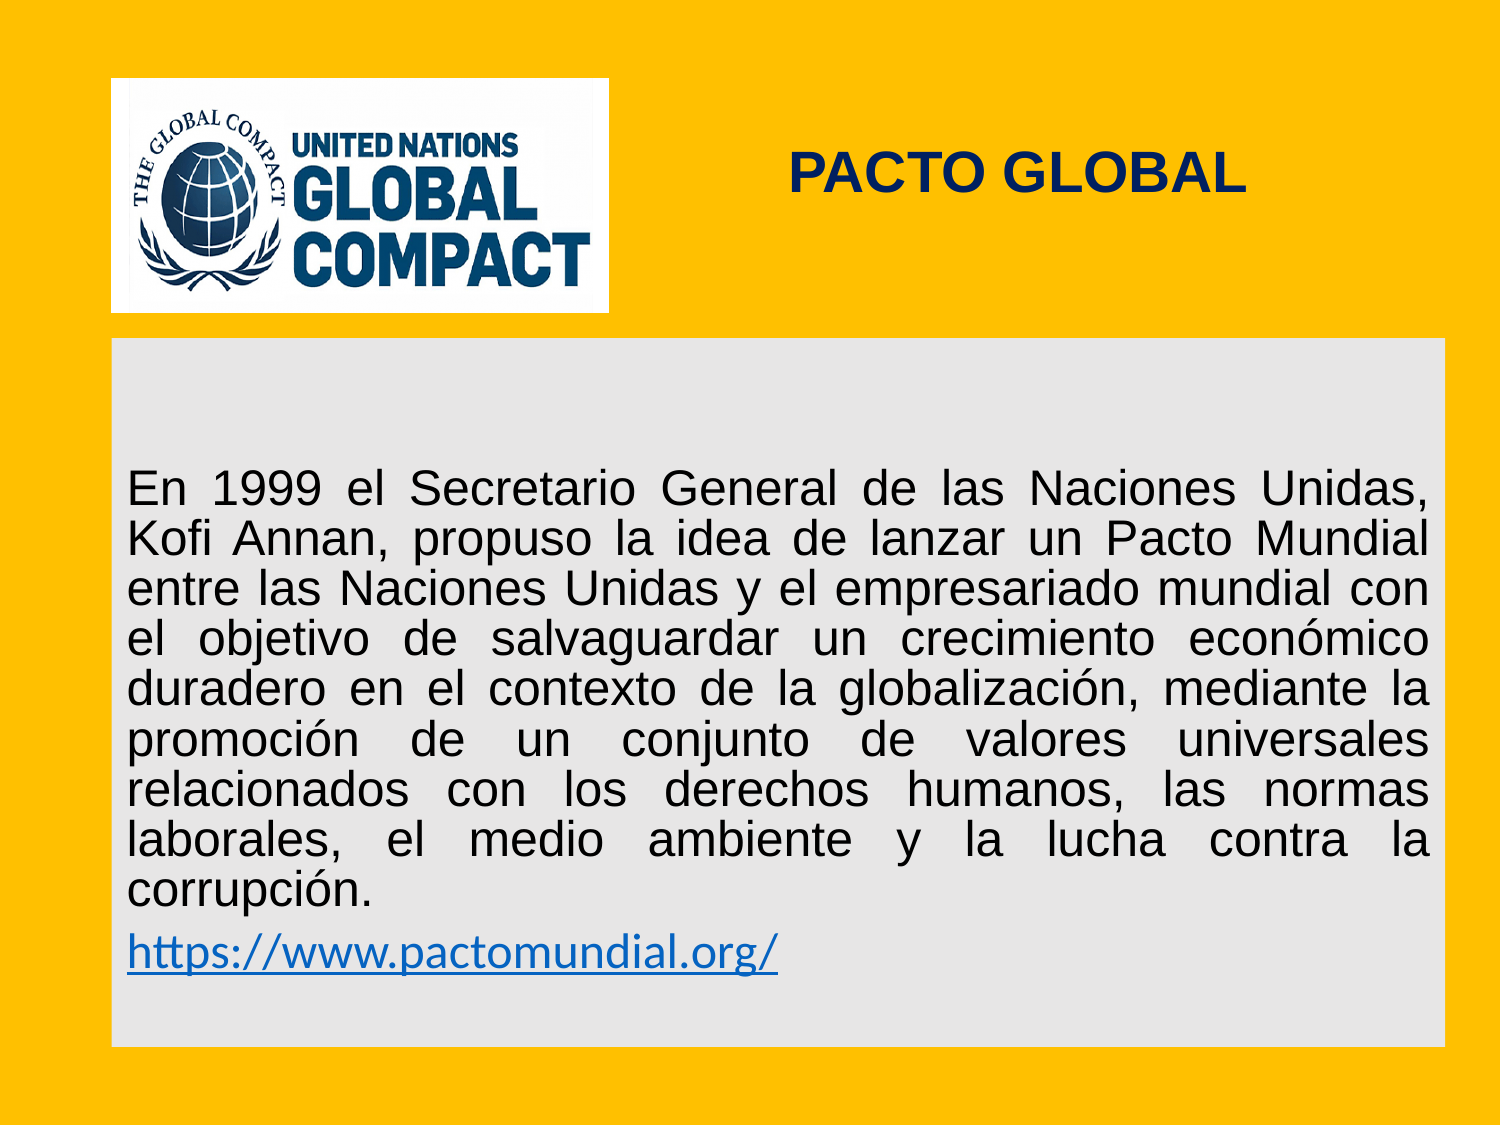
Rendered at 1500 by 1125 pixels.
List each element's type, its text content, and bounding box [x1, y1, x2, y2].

subtitle En 1999 el Secretario General de las Naciones Unidas, Kofi Annan, propuso la idea de lanzar un Pacto Mundial entre las Naciones Unidas y el empresariado mundial con el objetivo de salvaguardar un crecimiento económico duradero en el contexto de la globalización, mediante la promoción de un conjunto de valores universales relacionados con los derechos humanos, las normas laborales, el medio ambiente y la lucha contra la corrupción. https://www.pactomundial.org/ [111, 338, 1446, 1047]
title PACTO GLOBAL [609, 78, 1446, 291]
picture [111, 78, 609, 313]
